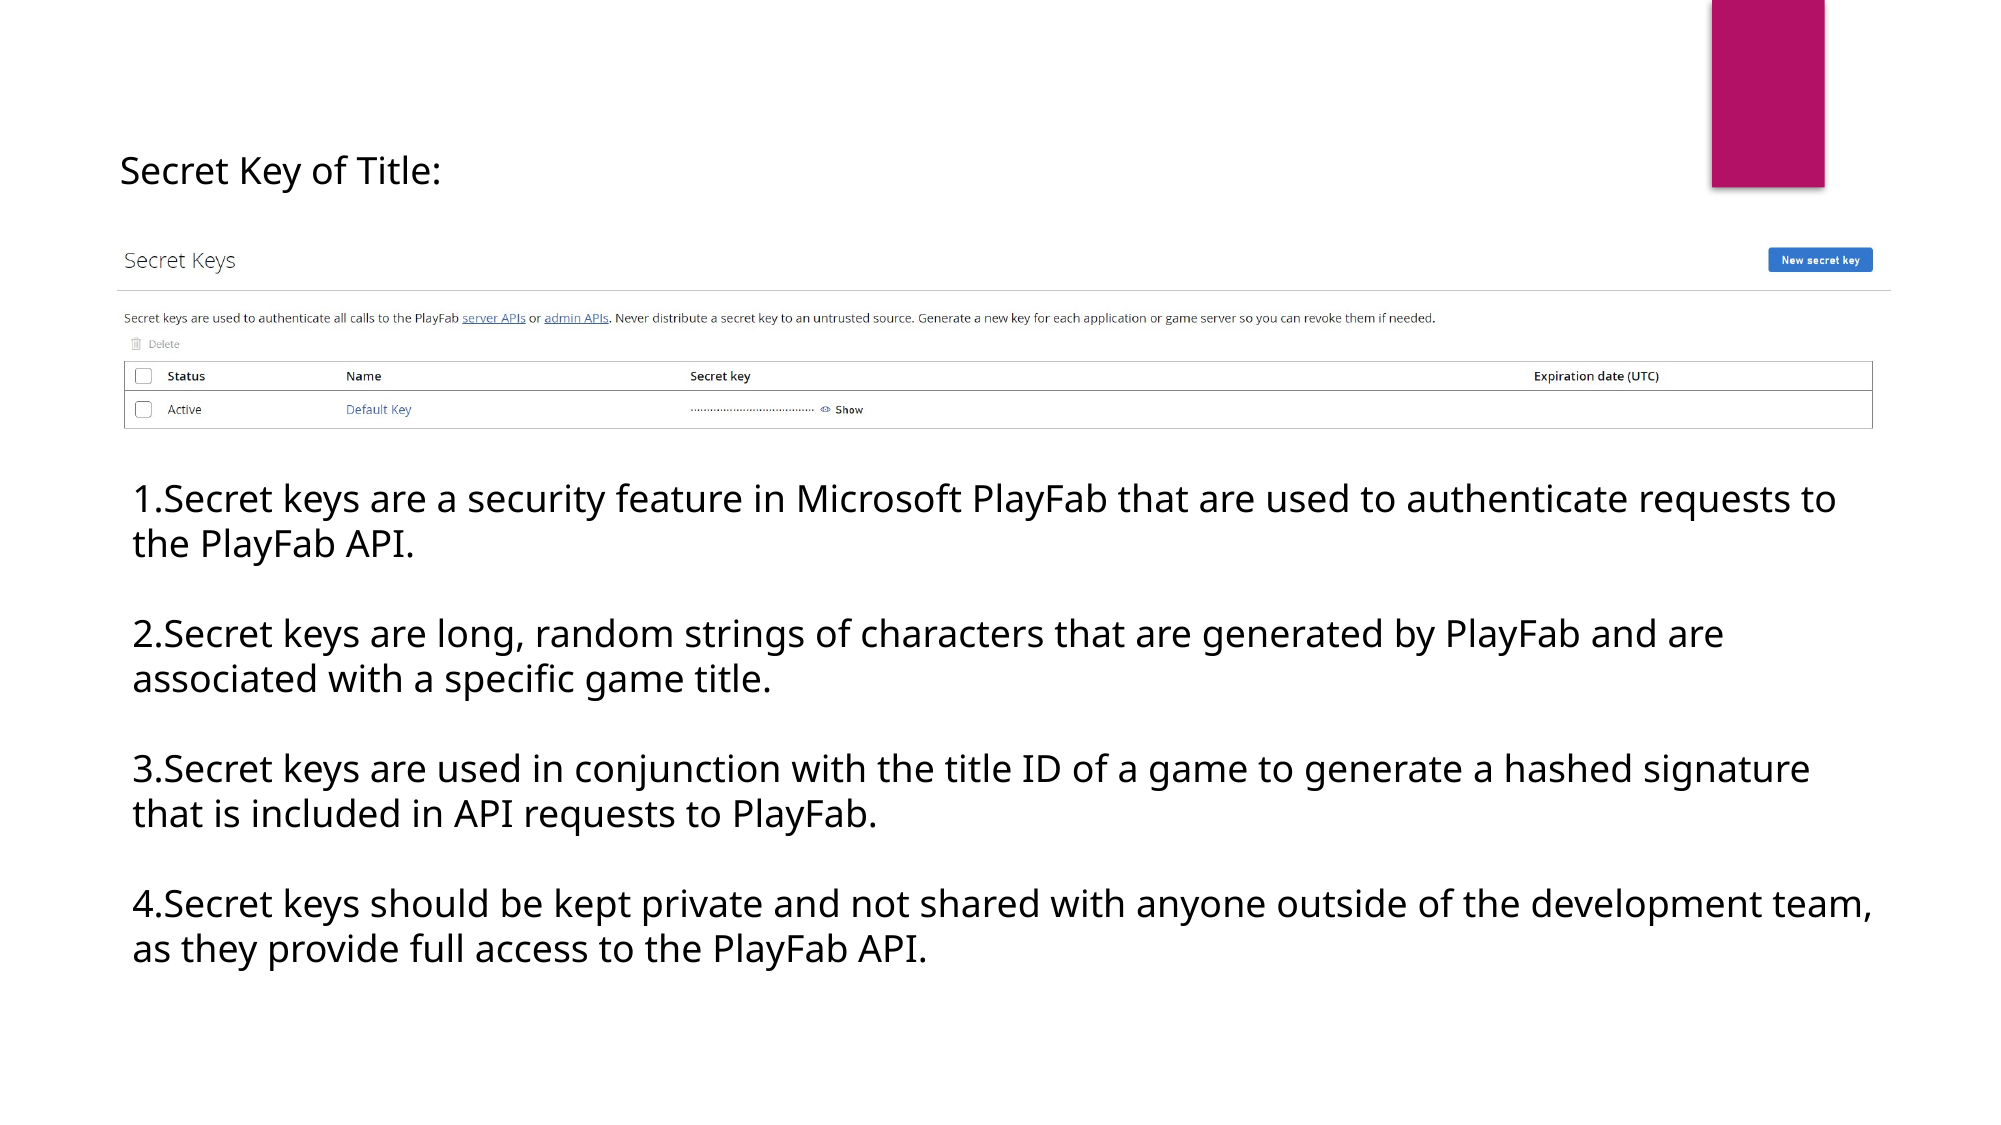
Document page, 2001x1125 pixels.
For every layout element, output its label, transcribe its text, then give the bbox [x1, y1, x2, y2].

picture [117, 243, 1891, 547]
text_box Secret Key of Title: [104, 139, 506, 200]
text_box 1.Secret keys are a security feature in Microsoft PlayFab that are used to authenticate requests to the PlayFab API. 2.Secret keys are long, random strings of characters that are generated by PlayFab and are associated with a specific game title. 3.Secret keys are used in conjunction with the title ID of a game to generate a hashed signature that is included in API requests to PlayFab. 4.Secret keys should be kept private and not shared with anyone outside of the development team, as they provide full access to the PlayFab API. [117, 555, 1897, 977]
